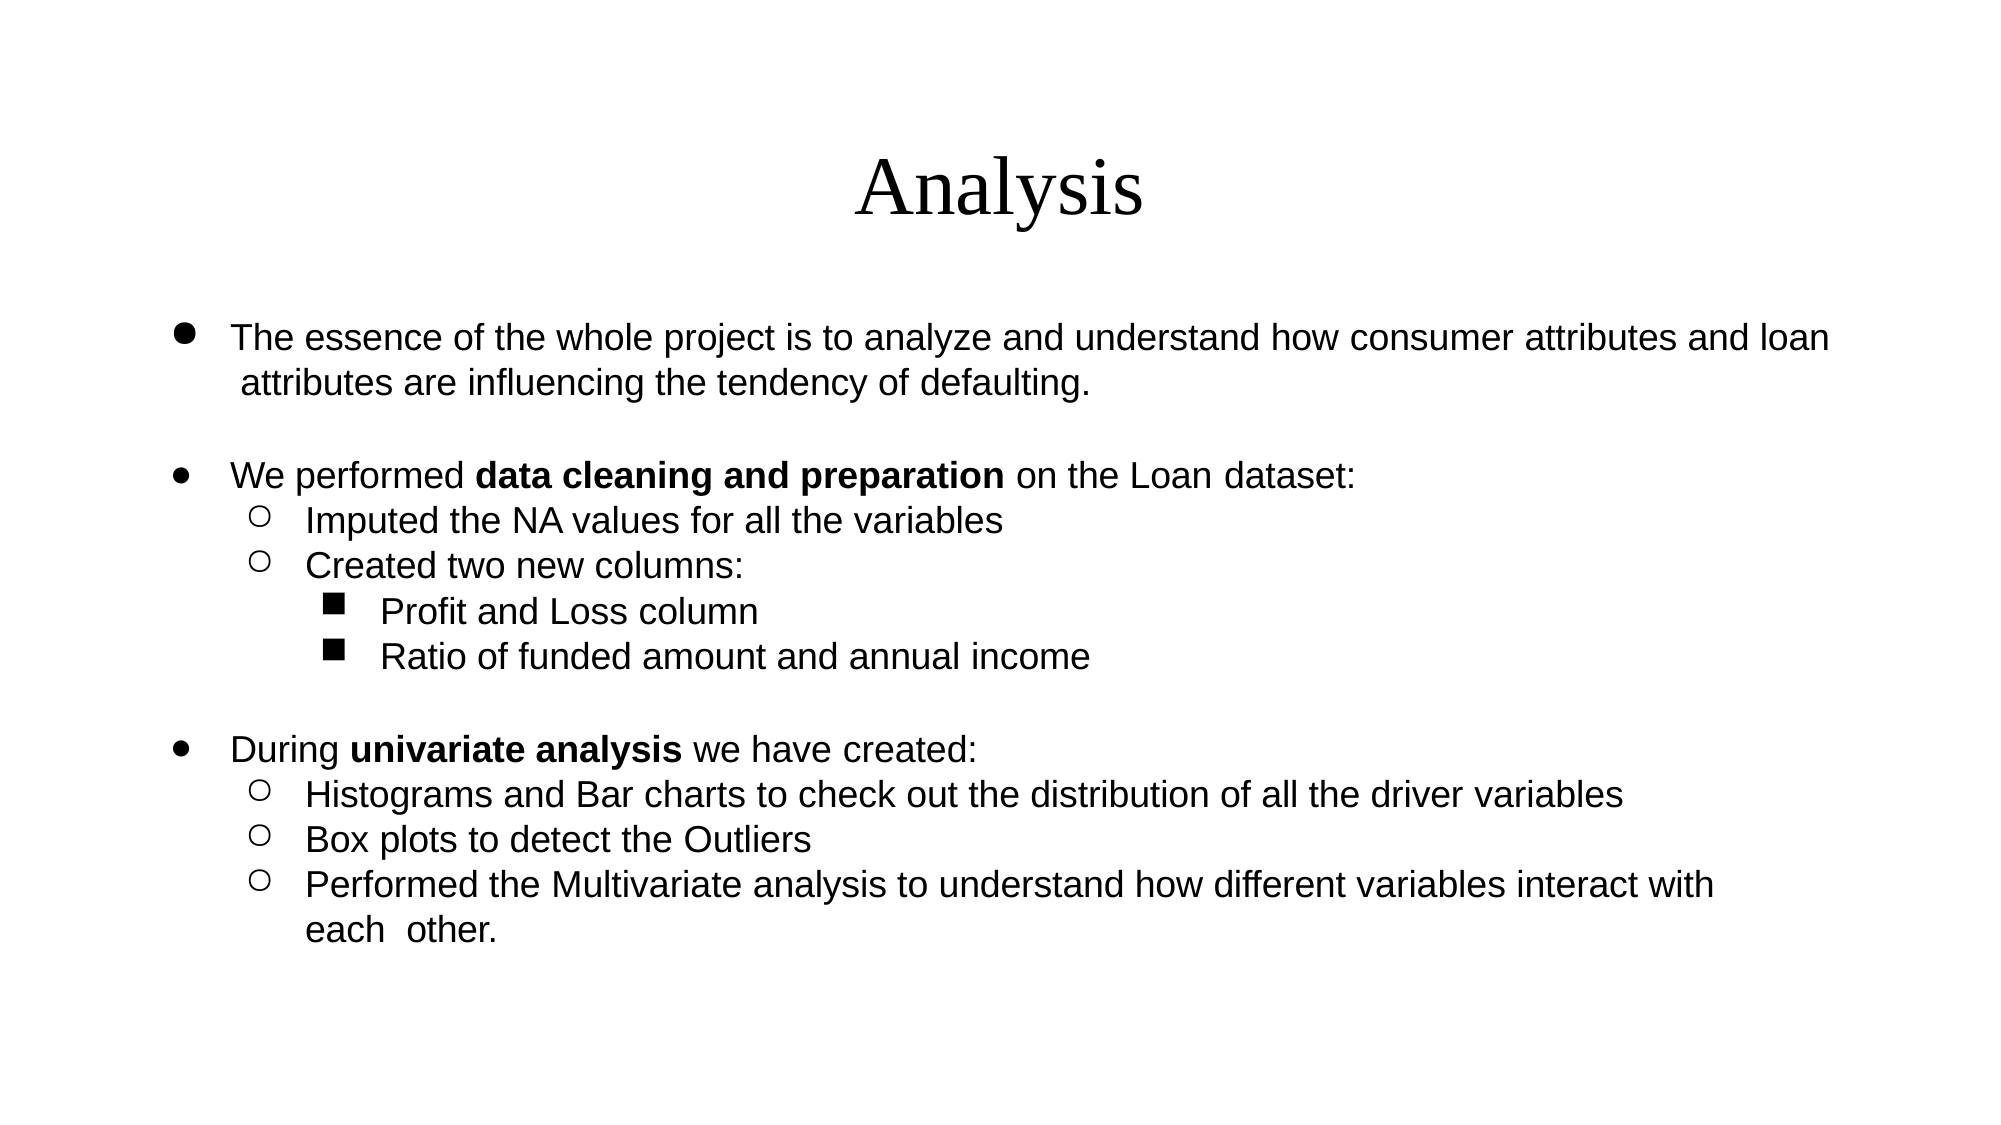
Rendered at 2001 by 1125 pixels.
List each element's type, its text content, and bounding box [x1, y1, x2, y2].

text_box The essence of the whole project is to analyze and understand how consumer attributes and loan attributes are influencing the tendency of defaulting. We performed data cleaning and preparation on the Loan dataset: Imputed the NA values for all the variables Created two new columns: Profit and Loss column Ratio of funded amount and annual income During univariate analysis we have created: Histograms and Bar charts to check out the distribution of all the driver variables Box plots to detect the Outliers Performed the Multivariate analysis to understand how different variables interact with each other. [153, 305, 1847, 958]
text_box Analysis [786, 123, 1214, 239]
